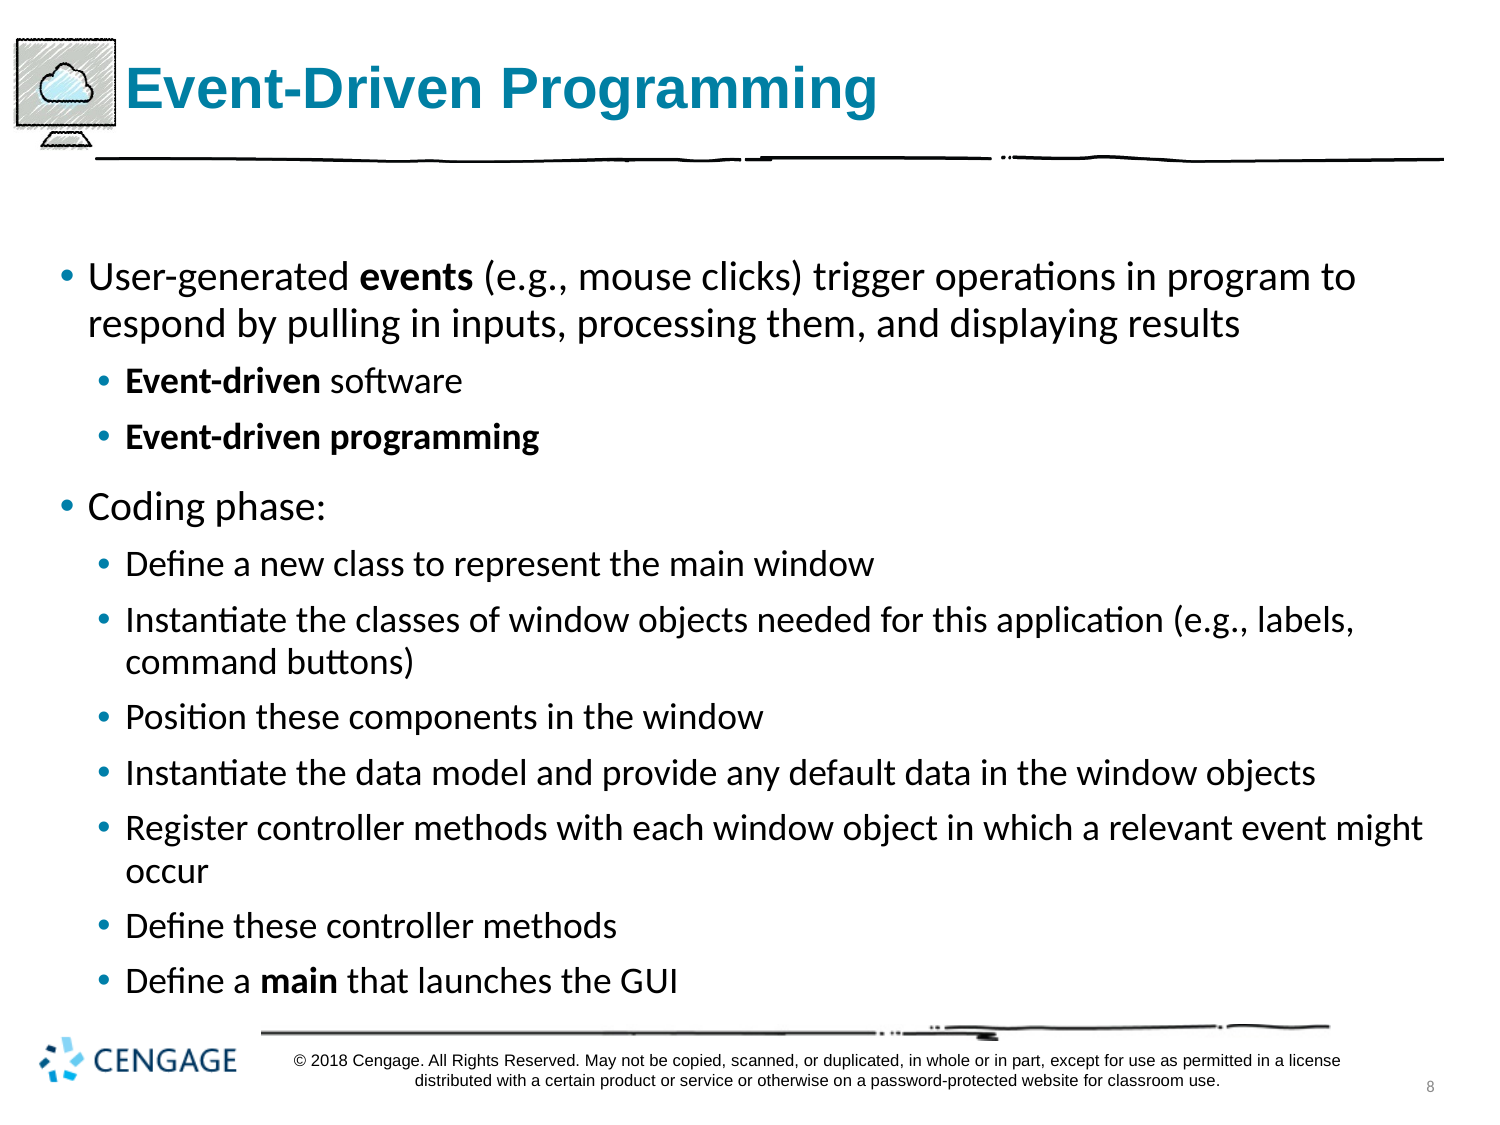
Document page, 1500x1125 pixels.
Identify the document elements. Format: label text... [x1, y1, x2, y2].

footer © 2018 Cengage. All Rights Reserved. May not be copied, scanned, or duplicated, in whole or in part, except for use as permitted in a license distributed with a certain product or service or otherwise on a password-protected website for classroom use. [262, 1050, 1375, 1091]
list User-generated events (e.g., mouse clicks) trigger operations in program to respond by pulling in inputs, processing them, and displaying results Event-driven software Event-driven programming Coding phase: Define a new class to represent the main window Instantiate the classes of window objects needed for this application (e.g., labels, command buttons) Position these components in the window Instantiate the data model and provide any default data in the window objects Register controller methods with each window object in which a relevant event might occur Define these controller methods Define a main that launches the G U I [59, 252, 1441, 1010]
picture [261, 1024, 1331, 1041]
picture [19, 1023, 249, 1095]
picture [13, 36, 117, 151]
picture [95, 155, 1444, 163]
title Event-Driven Programming [125, 60, 1442, 121]
